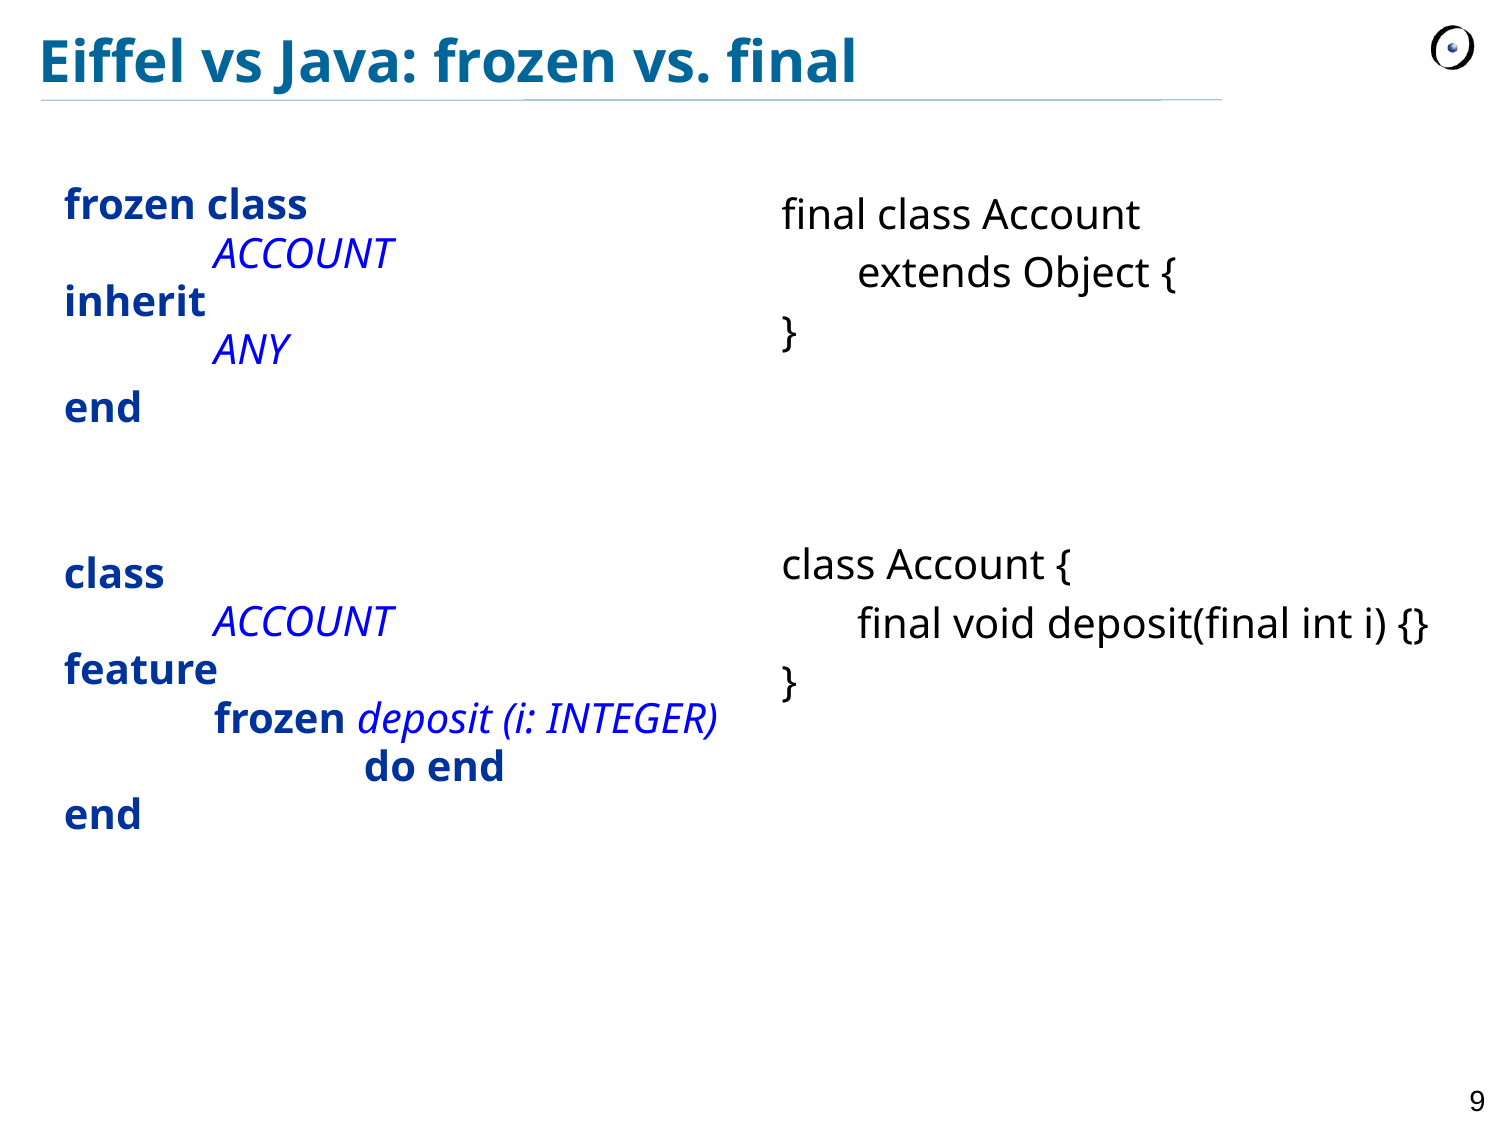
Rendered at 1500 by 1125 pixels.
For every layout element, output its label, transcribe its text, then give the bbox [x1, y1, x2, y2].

title Eiffel vs Java: frozen vs. final [38, 22, 1371, 96]
picture [1429, 20, 1476, 72]
list final class Account extends Object { } class Account { final void deposit(final int i) {} } [766, 180, 1460, 1071]
list frozen class ACCOUNT inherit ANY end class ACCOUNT feature frozen deposit (i: INTEGER) do end end [48, 180, 742, 1071]
